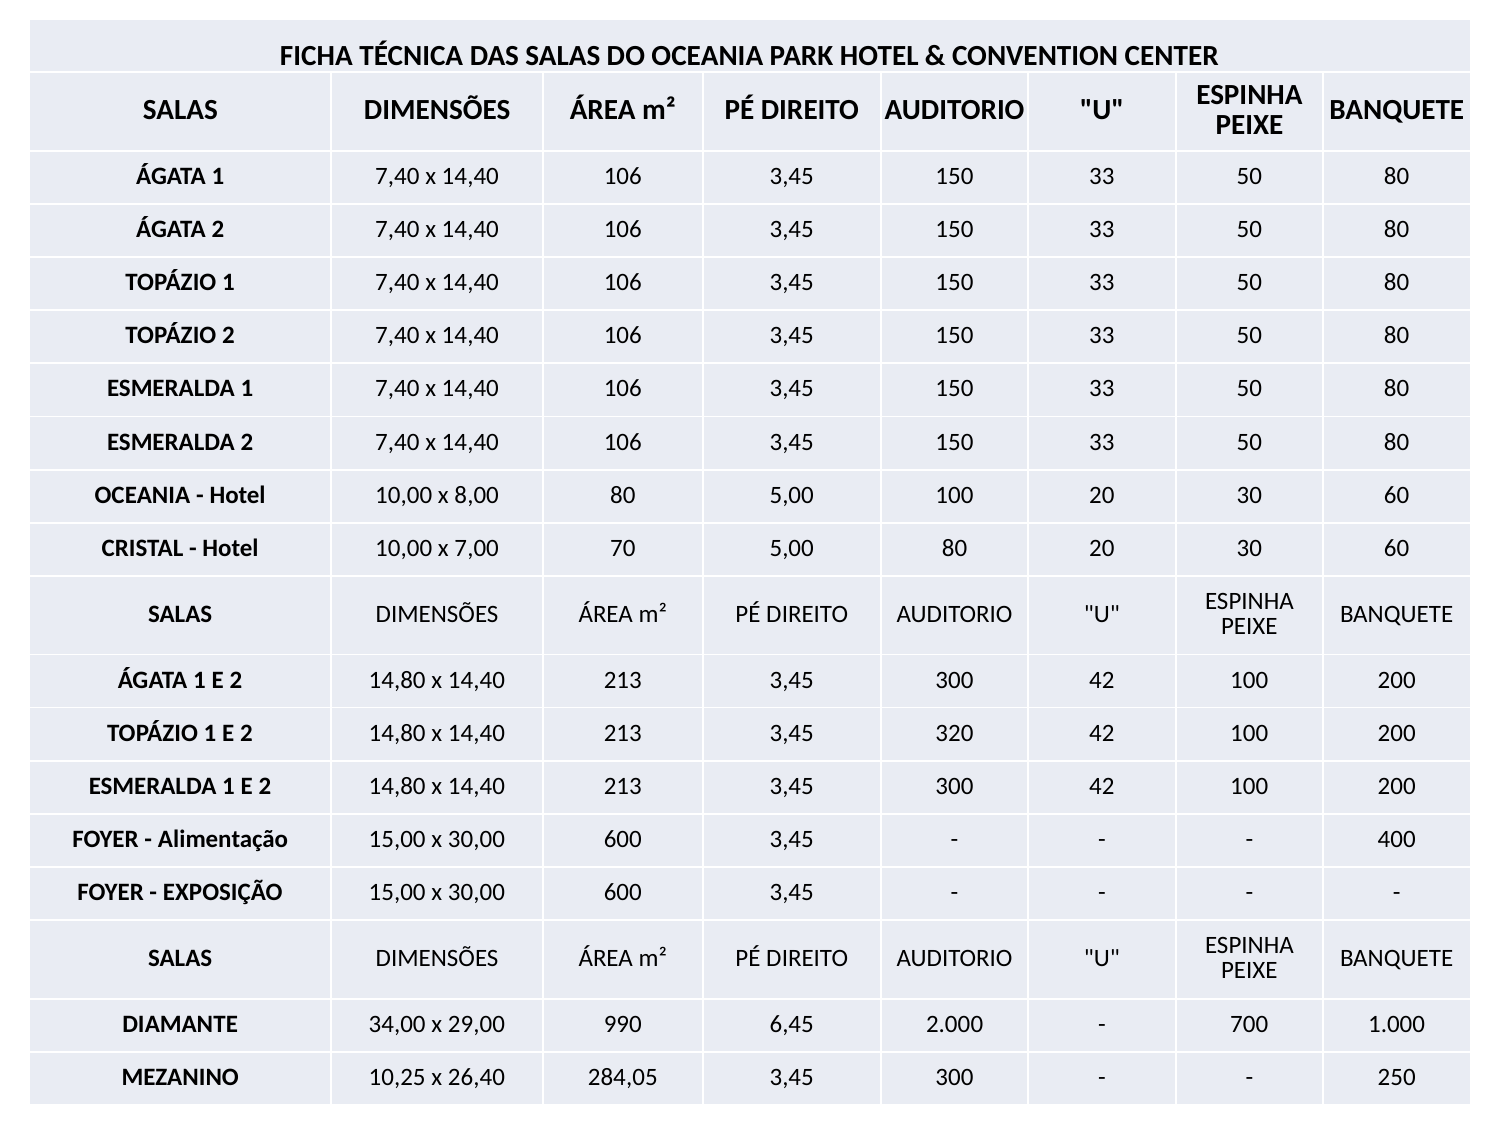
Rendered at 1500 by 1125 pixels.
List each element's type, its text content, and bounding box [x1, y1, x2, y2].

table_cell 150 [882, 258, 1027, 309]
table_cell 5,00 [704, 524, 880, 575]
table_cell 7,40 x 14,40 [332, 258, 542, 309]
table_cell - [1029, 868, 1175, 919]
table_cell 15,00 x 30,00 [332, 868, 542, 919]
table_cell 150 [882, 152, 1027, 203]
table_cell 200 [1324, 762, 1470, 813]
table_cell 42 [1029, 655, 1175, 707]
table_cell ESMERALDA 1 E 2 [30, 762, 330, 813]
table_cell ESMERALDA 2 [30, 417, 330, 469]
table_cell 100 [1177, 762, 1322, 813]
table_cell 20 [1029, 471, 1175, 522]
table_cell 150 [882, 417, 1027, 469]
table_cell 60 [1324, 471, 1470, 522]
table_cell OCEANIA - Hotel [30, 471, 330, 522]
table_cell - [1324, 868, 1470, 919]
table_cell 106 [544, 311, 702, 362]
table_cell MEZANINO [30, 1053, 330, 1104]
table_cell - [1177, 815, 1322, 866]
table_cell 600 [544, 868, 702, 919]
table_cell 100 [1177, 655, 1322, 707]
table_cell DIAMANTE [30, 1000, 330, 1051]
table_cell 5,00 [704, 471, 880, 522]
table_cell ESPINHA PEIXE [1177, 577, 1322, 654]
table_cell 213 [544, 762, 702, 813]
table_cell PÉ DIREITO [704, 73, 880, 150]
table_cell ÁGATA 1 [30, 152, 330, 203]
table_cell 80 [1324, 258, 1470, 309]
table_cell 6,45 [704, 1000, 880, 1051]
table_cell - [882, 815, 1027, 866]
table_cell 7,40 x 14,40 [332, 311, 542, 362]
table_cell 33 [1029, 152, 1175, 203]
table_cell ÁREA m² [544, 577, 702, 654]
table_cell 80 [544, 471, 702, 522]
table_cell 33 [1029, 258, 1175, 309]
table_cell 80 [882, 524, 1027, 575]
table_cell 50 [1177, 258, 1322, 309]
table_cell 200 [1324, 655, 1470, 707]
table_cell 7,40 x 14,40 [332, 205, 542, 256]
table_cell 3,45 [704, 655, 880, 707]
table_cell 3,45 [704, 205, 880, 256]
table_cell DIMENSÕES [332, 921, 542, 998]
table_cell 20 [1029, 524, 1175, 575]
table_cell 106 [544, 364, 702, 416]
table_cell 14,80 x 14,40 [332, 655, 542, 707]
table_cell 50 [1177, 152, 1322, 203]
table_cell 150 [882, 311, 1027, 362]
table_cell TOPÁZIO 1 E 2 [30, 708, 330, 760]
table_cell 200 [1324, 708, 1470, 760]
table_cell 213 [544, 655, 702, 707]
table_cell 600 [544, 815, 702, 866]
table_cell PÉ DIREITO [704, 921, 880, 998]
table_cell 300 [882, 1053, 1027, 1104]
table_cell FOYER - EXPOSIÇÃO [30, 868, 330, 919]
table_cell AUDITORIO [882, 73, 1027, 150]
table_cell 106 [544, 417, 702, 469]
table_cell ÁGATA 1 E 2 [30, 655, 330, 707]
table_cell 33 [1029, 417, 1175, 469]
table_cell ESPINHA PEIXE [1177, 921, 1322, 998]
table_cell - [1177, 868, 1322, 919]
table_cell 80 [1324, 311, 1470, 362]
table_cell 80 [1324, 205, 1470, 256]
table_cell 7,40 x 14,40 [332, 364, 542, 416]
table_cell 106 [544, 258, 702, 309]
table_cell AUDITORIO [882, 921, 1027, 998]
table_cell 300 [882, 762, 1027, 813]
table_cell SALAS [30, 921, 330, 998]
table_cell 15,00 x 30,00 [332, 815, 542, 866]
table_cell ESMERALDA 1 [30, 364, 330, 416]
table_cell 150 [882, 205, 1027, 256]
table_cell 10,00 x 7,00 [332, 524, 542, 575]
table_cell - [1029, 815, 1175, 866]
table_cell 106 [544, 205, 702, 256]
table_cell 3,45 [704, 152, 880, 203]
table_cell 50 [1177, 311, 1322, 362]
table_cell 320 [882, 708, 1027, 760]
table_cell 3,45 [704, 708, 880, 760]
table_cell SALAS [30, 577, 330, 654]
table_cell 80 [1324, 364, 1470, 416]
table_cell DIMENSÕES [332, 577, 542, 654]
table_cell 50 [1177, 417, 1322, 469]
table_header FICHA TÉCNICA DAS SALAS DO OCEANIA PARK HOTEL & CONVENTION CENTER [30, 20, 1470, 71]
table_cell ESPINHA PEIXE [1177, 73, 1322, 150]
table_cell 80 [1324, 152, 1470, 203]
table_cell 213 [544, 708, 702, 760]
table_cell 3,45 [704, 364, 880, 416]
table_cell 3,45 [704, 868, 880, 919]
table_cell DIMENSÕES [332, 73, 542, 150]
table_cell 80 [1324, 417, 1470, 469]
table_cell 300 [882, 655, 1027, 707]
table_cell ÁGATA 2 [30, 205, 330, 256]
table_cell 3,45 [704, 311, 880, 362]
table_cell TOPÁZIO 1 [30, 258, 330, 309]
table_cell 1.000 [1324, 1000, 1470, 1051]
table_cell 33 [1029, 205, 1175, 256]
table_cell ÁREA m² [544, 73, 702, 150]
table_cell 50 [1177, 364, 1322, 416]
table_cell 7,40 x 14,40 [332, 417, 542, 469]
table_cell 3,45 [704, 1053, 880, 1104]
table_cell 3,45 [704, 815, 880, 866]
table_cell 50 [1177, 205, 1322, 256]
table_cell BANQUETE [1324, 921, 1470, 998]
table_cell 106 [544, 152, 702, 203]
table_cell 990 [544, 1000, 702, 1051]
table_cell 3,45 [704, 258, 880, 309]
table_cell BANQUETE [1324, 577, 1470, 654]
table_cell 2.000 [882, 1000, 1027, 1051]
table_cell 7,40 x 14,40 [332, 152, 542, 203]
table_cell "U" [1029, 921, 1175, 998]
table_cell 400 [1324, 815, 1470, 866]
table_cell - [882, 868, 1027, 919]
table_cell AUDITORIO [882, 577, 1027, 654]
table_cell 3,45 [704, 417, 880, 469]
table_cell "U" [1029, 73, 1175, 150]
table_cell 100 [882, 471, 1027, 522]
table_cell 284,05 [544, 1053, 702, 1104]
table_cell 10,00 x 8,00 [332, 471, 542, 522]
table_cell - [1029, 1000, 1175, 1051]
table_cell 42 [1029, 708, 1175, 760]
table_cell 30 [1177, 471, 1322, 522]
table_cell 10,25 x 26,40 [332, 1053, 542, 1104]
table_cell SALAS [30, 73, 330, 150]
table_cell 33 [1029, 311, 1175, 362]
table_cell BANQUETE [1324, 73, 1470, 150]
table_cell 60 [1324, 524, 1470, 575]
table_cell CRISTAL - Hotel [30, 524, 330, 575]
table_cell 100 [1177, 708, 1322, 760]
table_cell 33 [1029, 364, 1175, 416]
table_cell ÁREA m² [544, 921, 702, 998]
table_cell FOYER - Alimentação [30, 815, 330, 866]
table_cell - [1177, 1053, 1322, 1104]
table_cell - [1029, 1053, 1175, 1104]
table_cell TOPÁZIO 2 [30, 311, 330, 362]
table_cell 3,45 [704, 762, 880, 813]
table_cell 14,80 x 14,40 [332, 708, 542, 760]
table_cell 700 [1177, 1000, 1322, 1051]
table_cell 250 [1324, 1053, 1470, 1104]
table_cell 34,00 x 29,00 [332, 1000, 542, 1051]
table_cell 30 [1177, 524, 1322, 575]
table_cell 70 [544, 524, 702, 575]
table_cell PÉ DIREITO [704, 577, 880, 654]
table_cell 42 [1029, 762, 1175, 813]
table_cell 150 [882, 364, 1027, 416]
table_cell "U" [1029, 577, 1175, 654]
table_cell 14,80 x 14,40 [332, 762, 542, 813]
